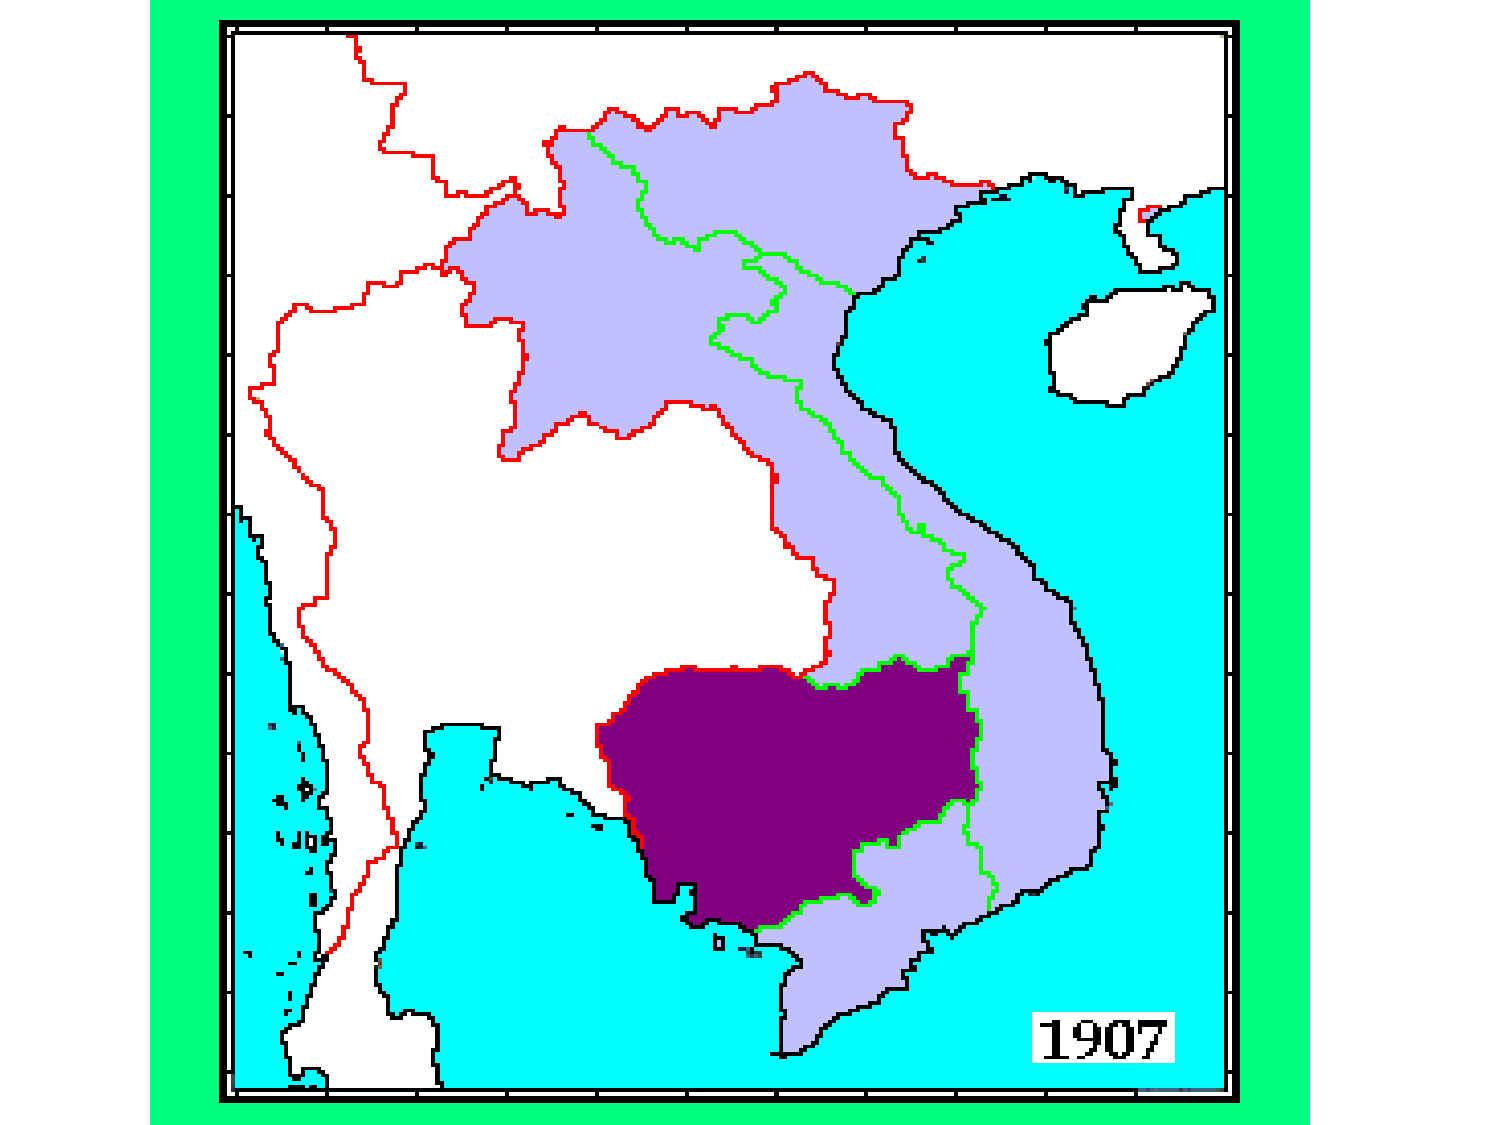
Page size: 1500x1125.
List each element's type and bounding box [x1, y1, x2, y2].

list [149, 0, 1310, 1125]
